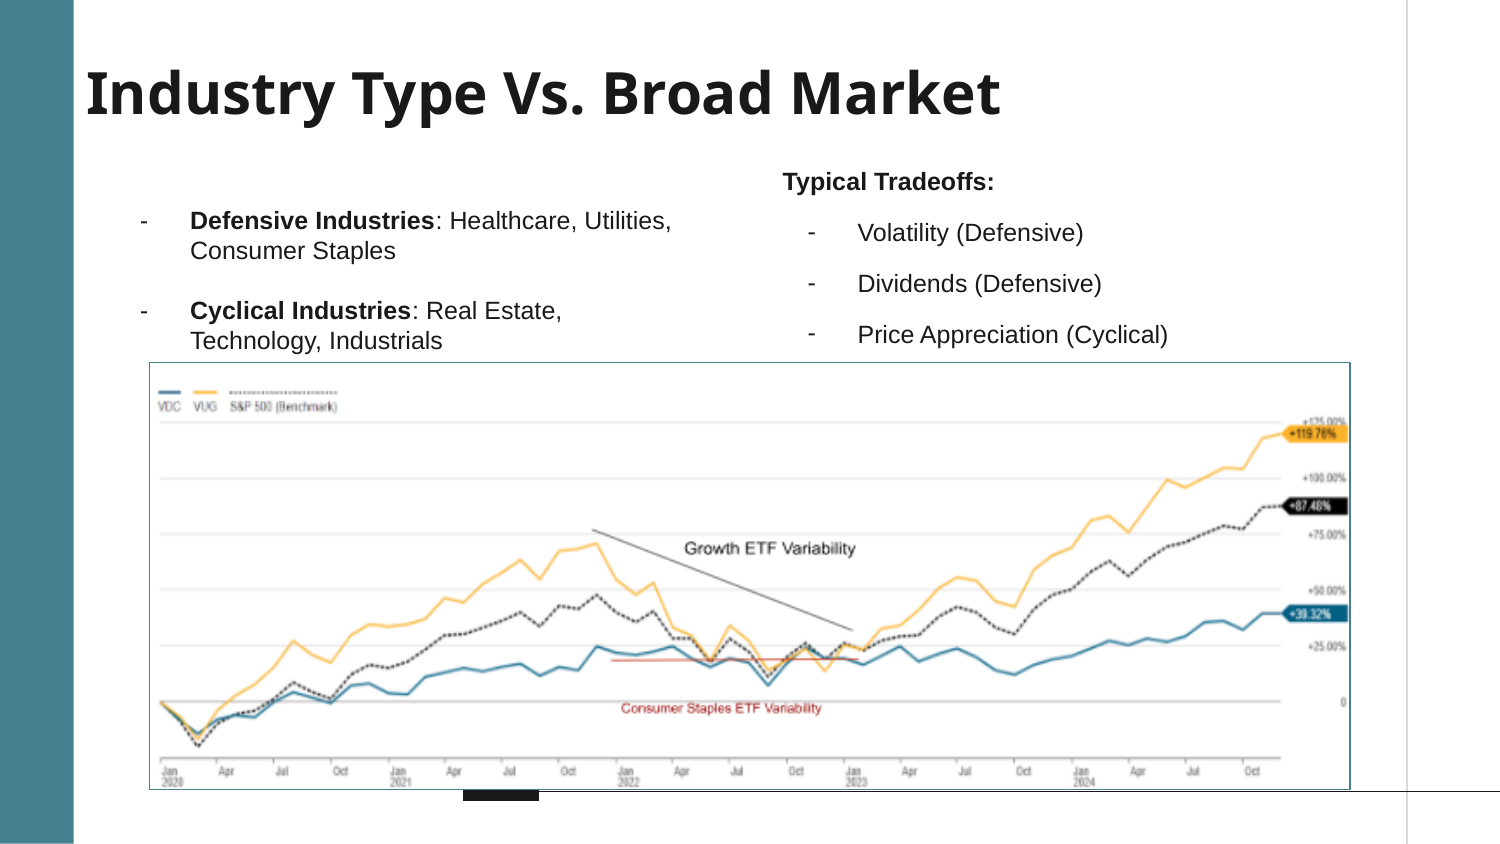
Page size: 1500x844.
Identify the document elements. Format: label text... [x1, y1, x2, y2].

title Industry Type Vs. Broad Market [71, 41, 1335, 136]
text_box Defensive Industries: Healthcare, Utilities, Consumer Staples Cyclical Industries: Real Estate, Technology, Industrials [100, 189, 709, 364]
picture [150, 362, 1350, 789]
text_box Typical Tradeoffs: Volatility (Defensive) Dividends (Defensive) Price Appreciation (Cyclical) [767, 150, 1377, 348]
